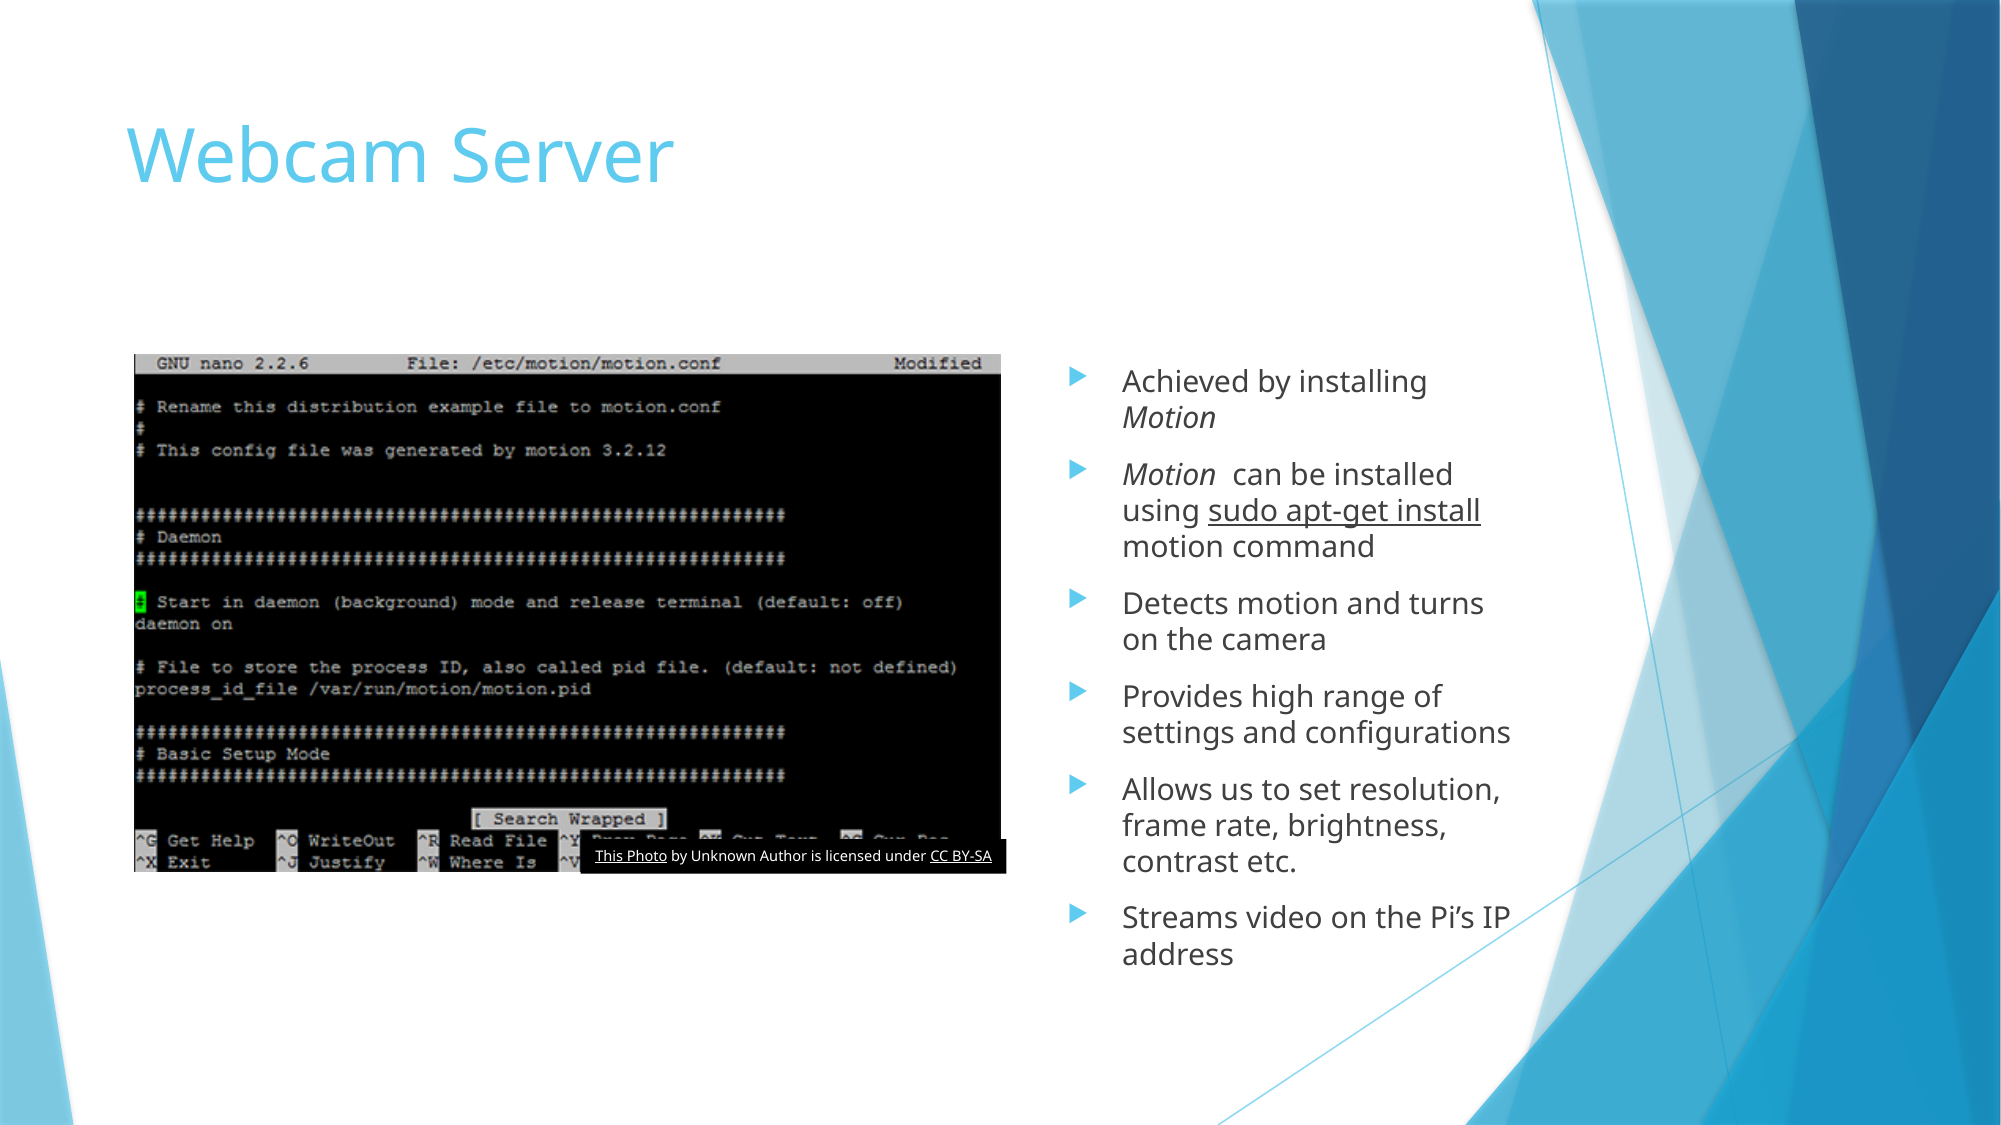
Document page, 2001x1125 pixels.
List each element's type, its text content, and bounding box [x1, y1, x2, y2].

picture [133, 353, 1002, 873]
list Achieved by installing Motion Motion can be installed using sudo apt-get install motion command Detects motion and turns on the camera Provides high range of settings and configurations Allows us to set resolution, frame rate, brightness, contrast etc. Streams video on the Pi’s IP address [1052, 354, 1533, 992]
title Webcam Server [111, 99, 1522, 317]
